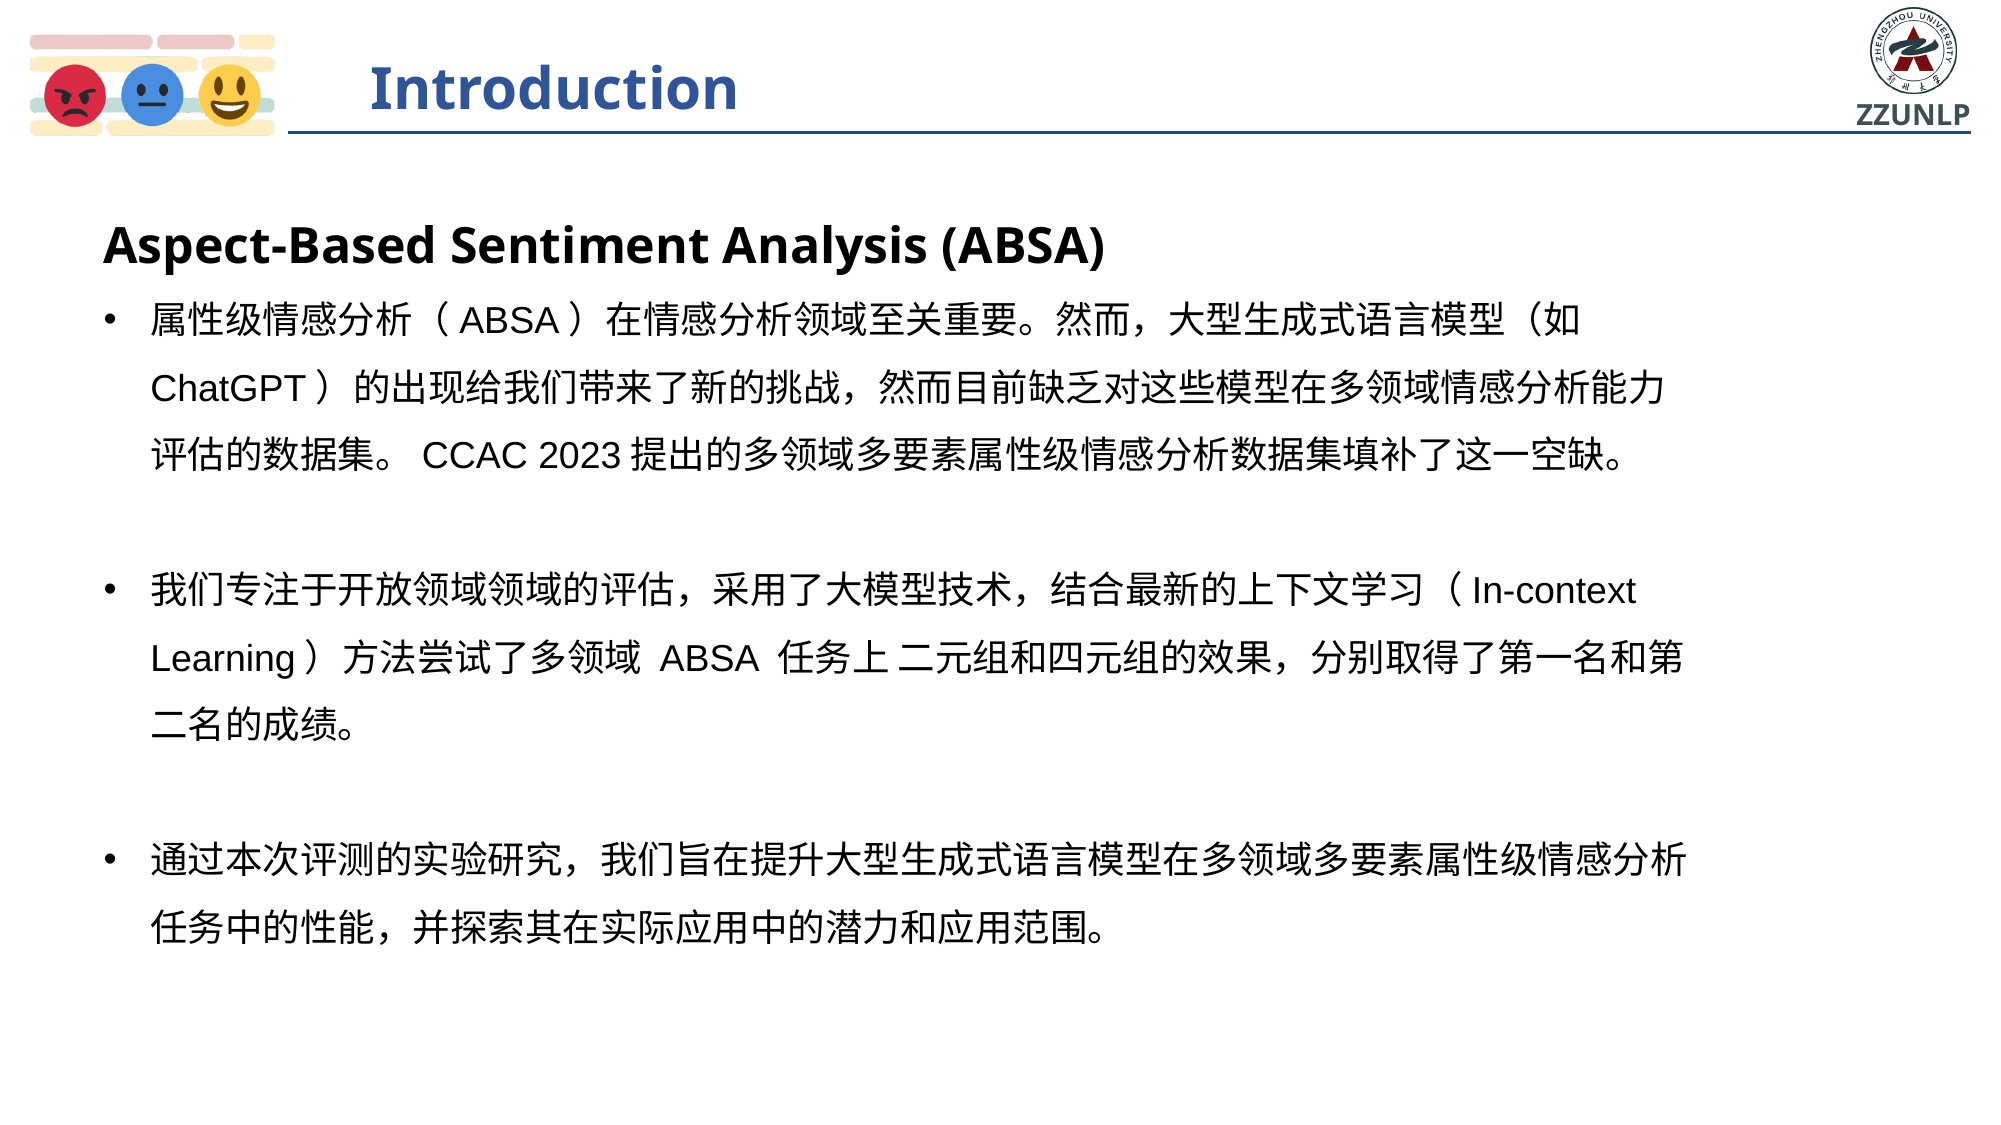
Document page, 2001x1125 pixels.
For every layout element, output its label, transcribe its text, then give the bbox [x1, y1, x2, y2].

text_box Introduction [355, 43, 812, 129]
picture [28, 20, 282, 141]
text_box ZZUNLP [1847, 88, 1985, 140]
text_box Aspect-Based Sentiment Analysis (ABSA) 属性级情感分析（ABSA）在情感分析领域至关重要。然而，大型生成式语言模型（如ChatGPT）的出现给我们带来了新的挑战，然而目前缺乏对这些模型在多领域情感分析能力评估的数据集。CCAC 2023提出的多领域多要素属性级情感分析数据集填补了这一空缺。 我们专注于开放领域领域的评估，采用了大模型技术，结合最新的上下文学习（In-context Learning）方法尝试了多领域 ABSA 任务上 二元组和四元组的效果，分别取得了第一名和第二名的成绩。 通过本次评测的实验研究，我们旨在提升大型生成式语言模型在多领域多要素属性级情感分析任务中的性能，并探索其在实际应用中的潜力和应用范围。 [88, 176, 1707, 957]
picture [1870, 7, 1957, 94]
